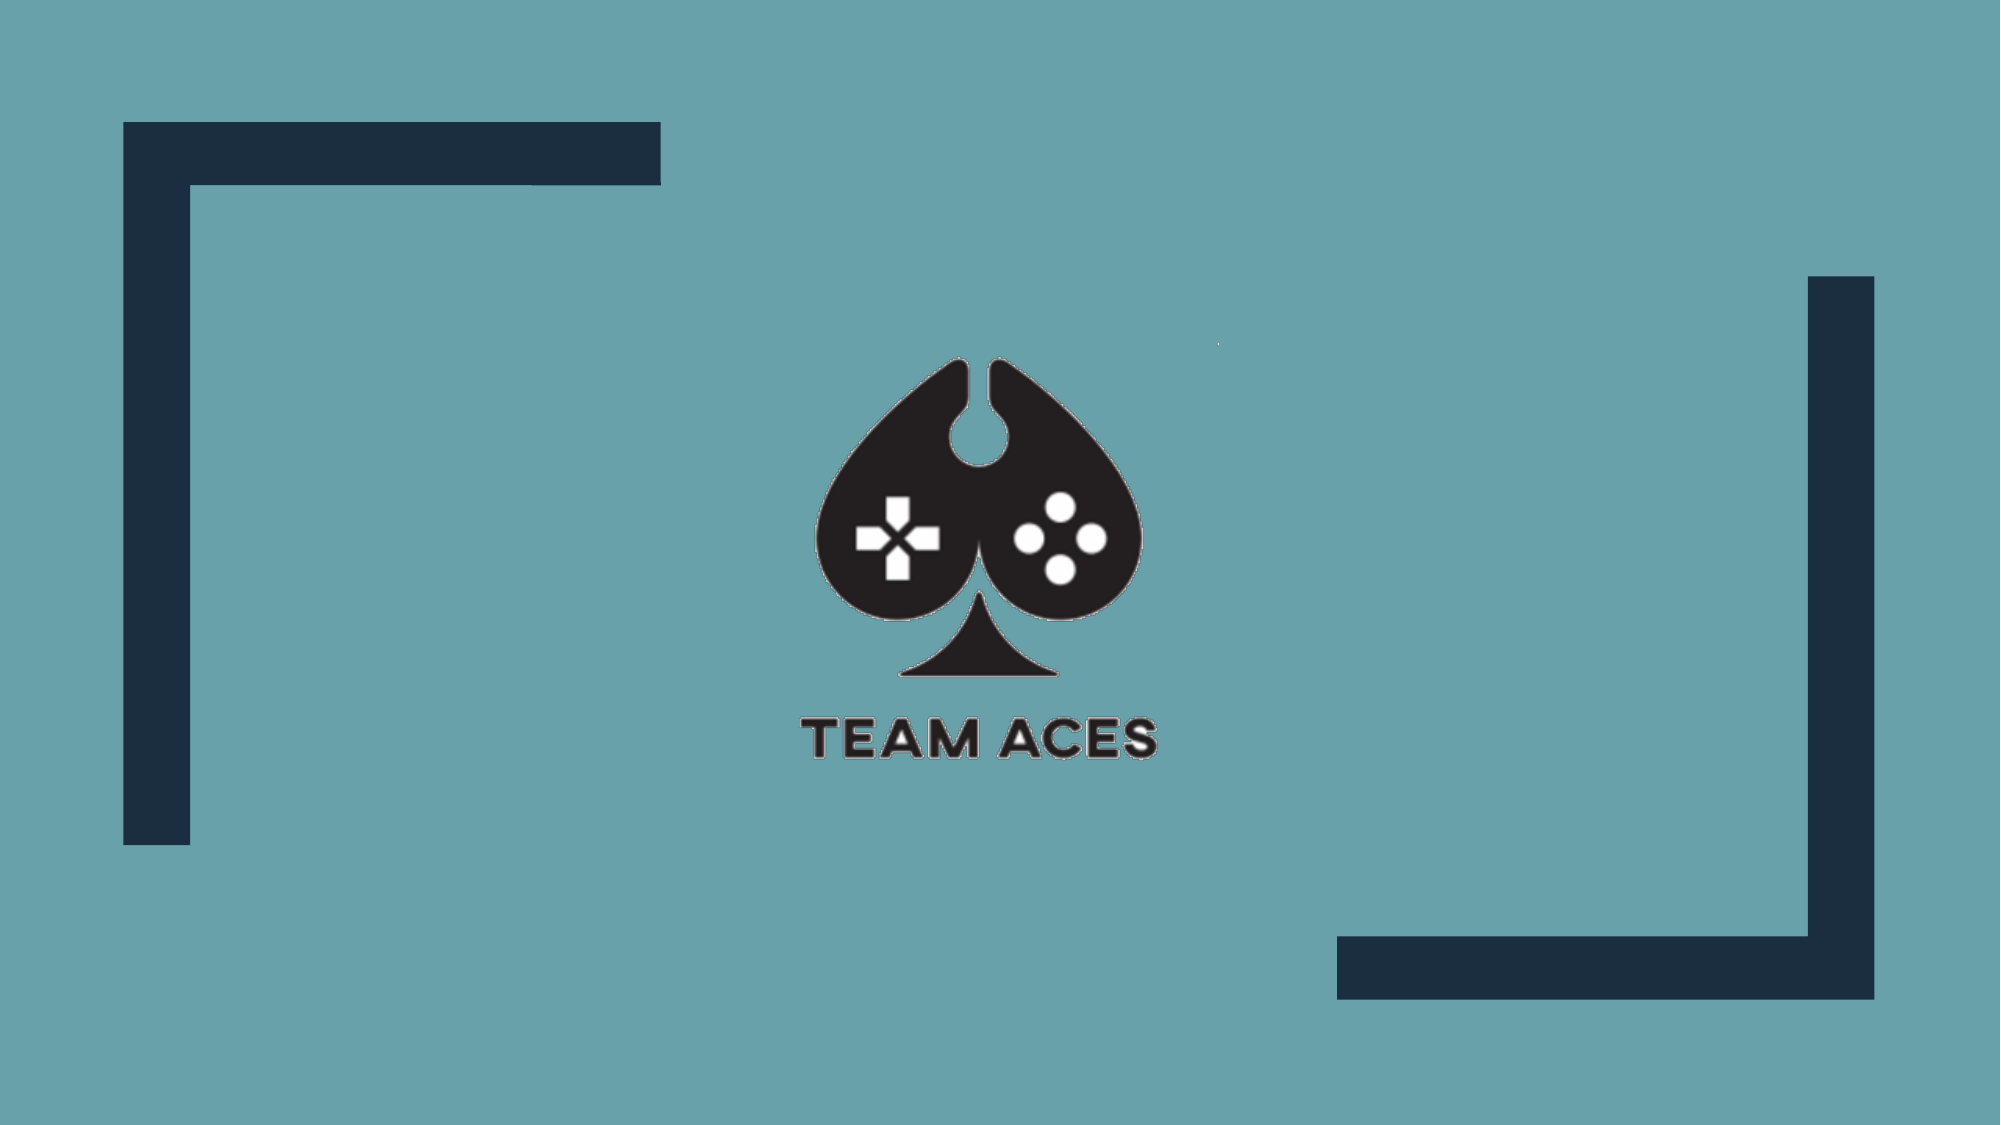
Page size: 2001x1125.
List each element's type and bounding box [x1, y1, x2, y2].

picture [715, 343, 1219, 786]
